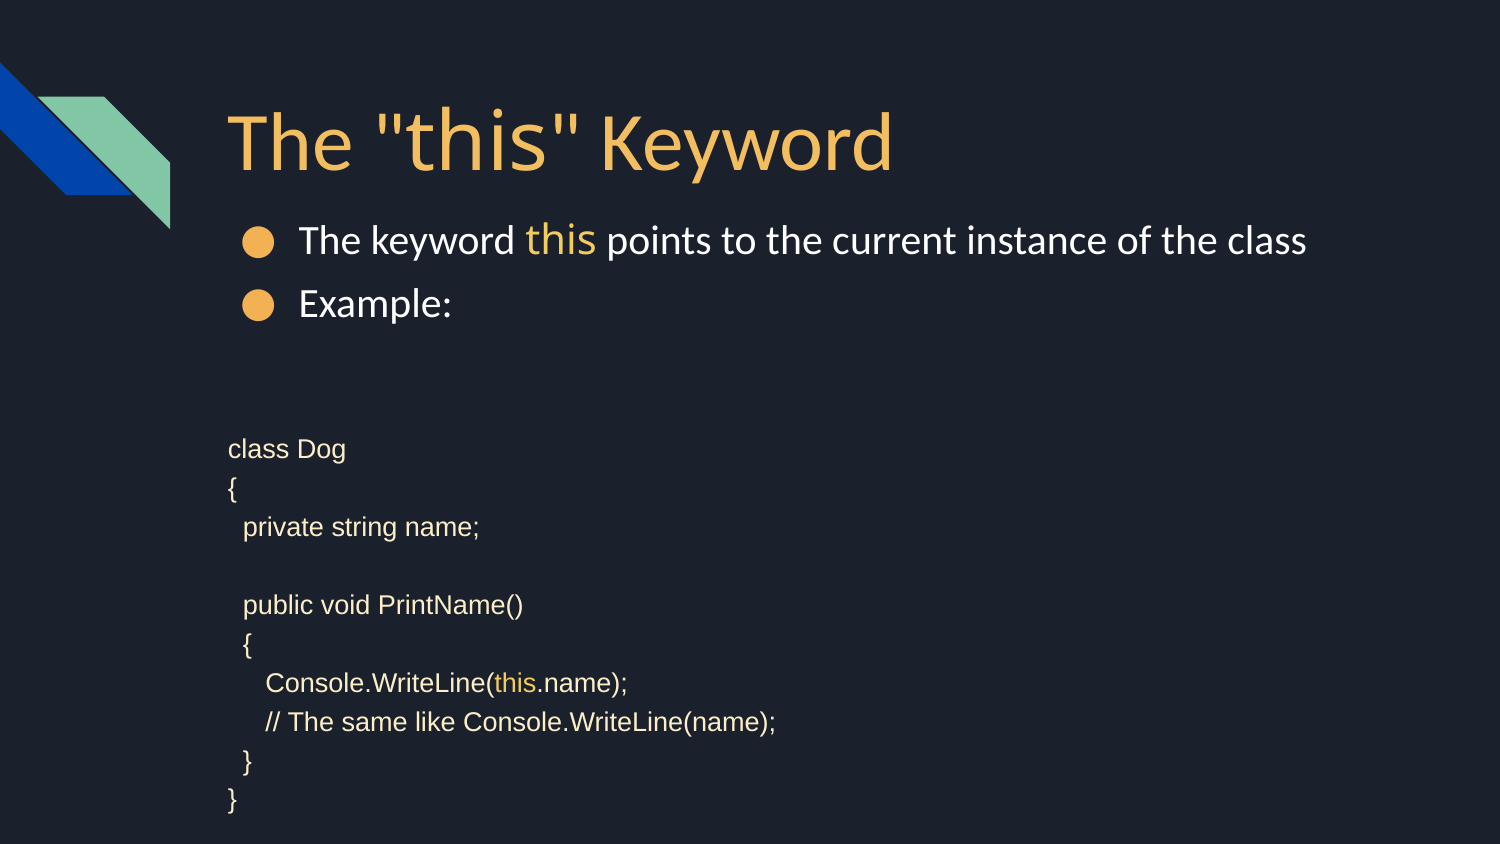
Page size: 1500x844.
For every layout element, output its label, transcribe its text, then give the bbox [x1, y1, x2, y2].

list The keyword this points to the current instance of the class Example: [212, 184, 1368, 391]
text_box class Dog { private string name; public void PrintName() { Console.WriteLine(this.name); // The same like Console.WriteLine(name); } } [212, 409, 1241, 791]
title The "this" Keyword [212, 64, 1368, 184]
